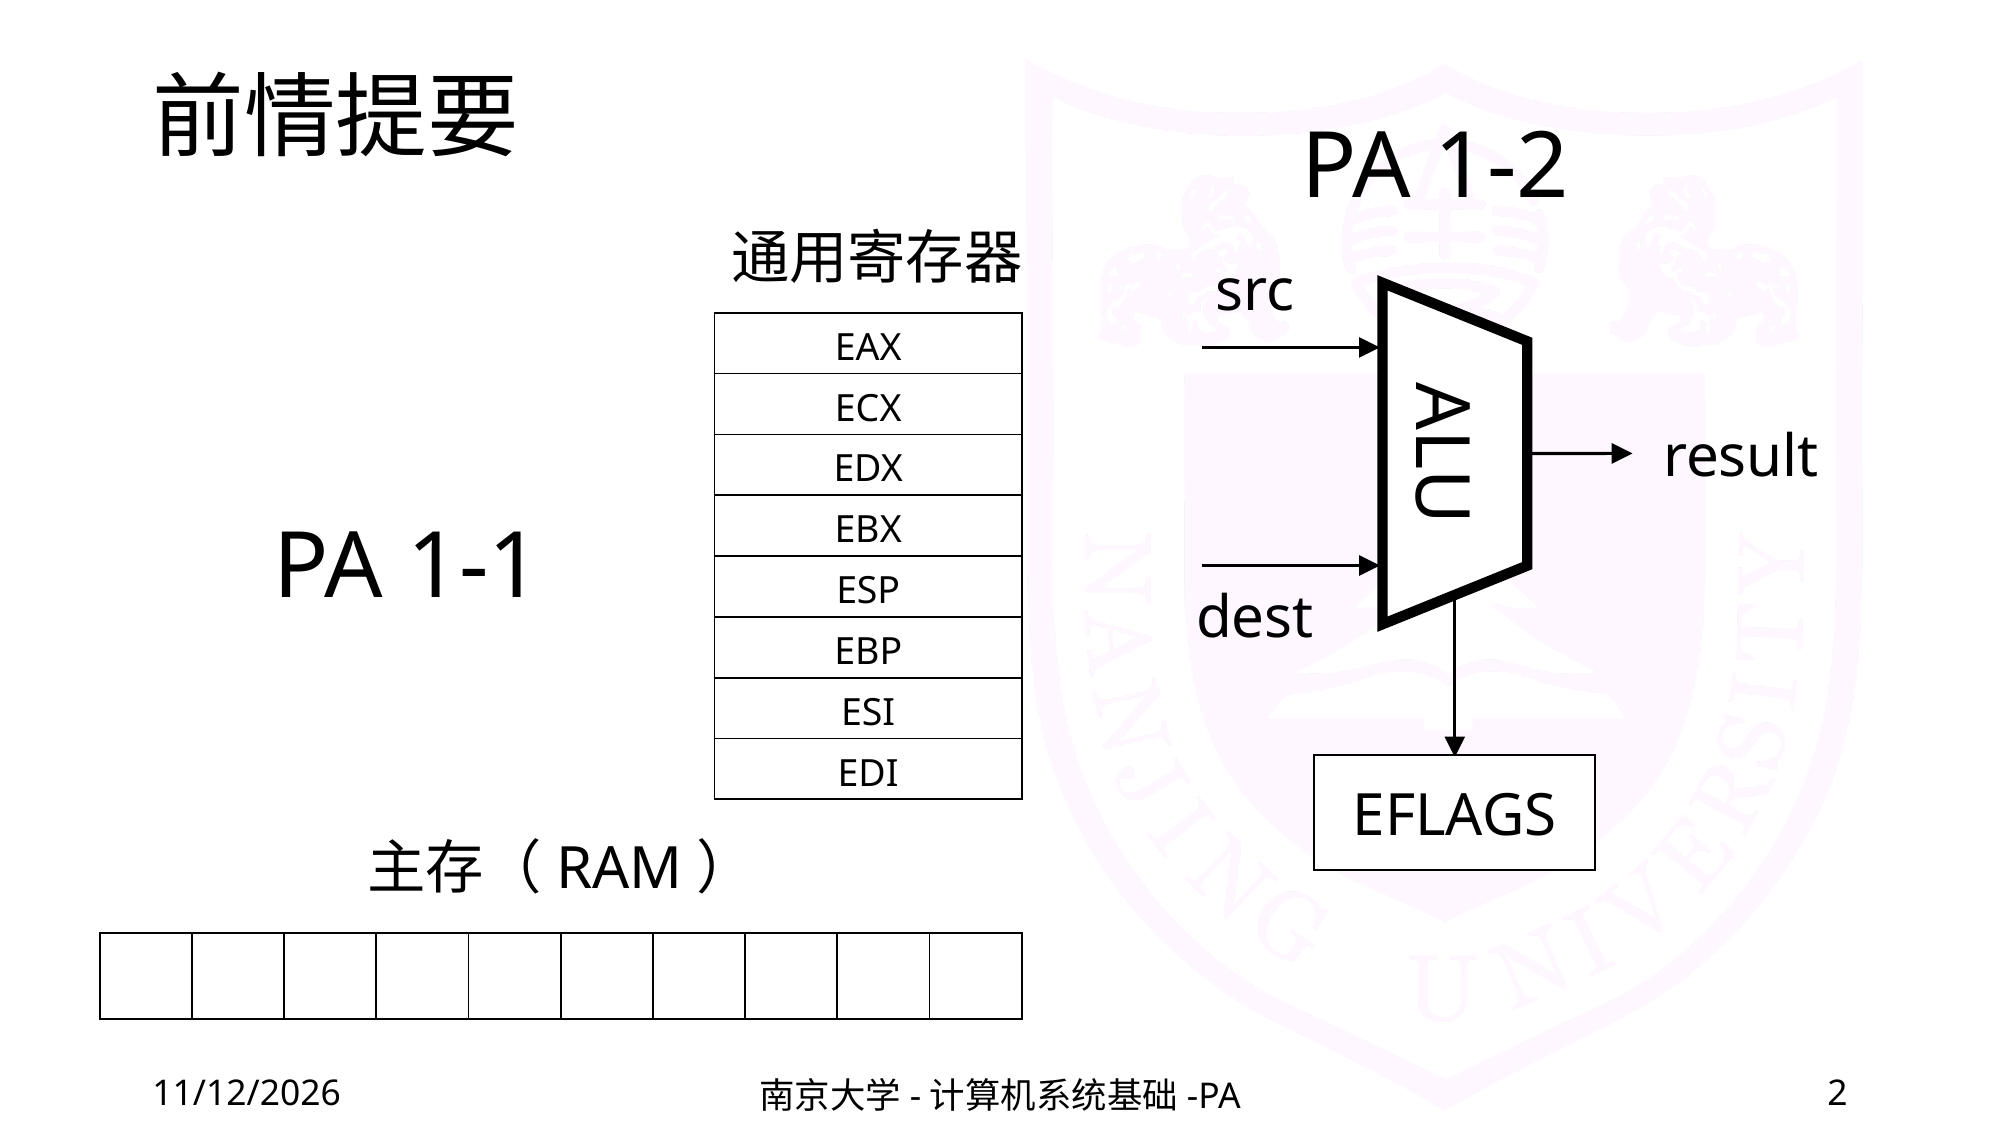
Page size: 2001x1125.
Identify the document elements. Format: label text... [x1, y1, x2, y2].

table_header [193, 934, 283, 1018]
table_header [101, 934, 191, 1018]
table_cell ESI [715, 679, 1021, 738]
footer 南京大学-计算机系统基础-PA [662, 1064, 1338, 1125]
table_header [469, 934, 560, 1018]
text_box PA 1-2 [1286, 97, 1623, 223]
table_cell EBP [715, 618, 1021, 677]
table_cell EBX [715, 496, 1021, 555]
text_box ALU [1381, 281, 1529, 626]
text_box result [1648, 410, 1834, 496]
table_header [285, 934, 375, 1018]
text_box 通用寄存器 [716, 212, 1038, 298]
table_cell ESP [715, 557, 1021, 616]
text_box 主存（RAM） [219, 823, 903, 908]
table_cell ECX [715, 374, 1021, 434]
slide_number 2 [1412, 1064, 1863, 1125]
table_cell EDX [715, 435, 1021, 494]
text_box dest [1181, 571, 1329, 657]
table_header [377, 934, 468, 1018]
table_header [746, 934, 836, 1018]
title 前情提要 [137, 59, 1863, 181]
text_box EFLAGS [1313, 754, 1596, 871]
table_cell EDI [715, 739, 1021, 798]
table_header [562, 934, 652, 1018]
text_box PA 1-1 [259, 498, 596, 623]
table_header [930, 934, 1021, 1018]
table_header [838, 934, 929, 1018]
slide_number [137, 1064, 588, 1125]
table_header [654, 934, 744, 1018]
text_box src [1200, 244, 1310, 330]
table_header EAX [715, 314, 1021, 373]
